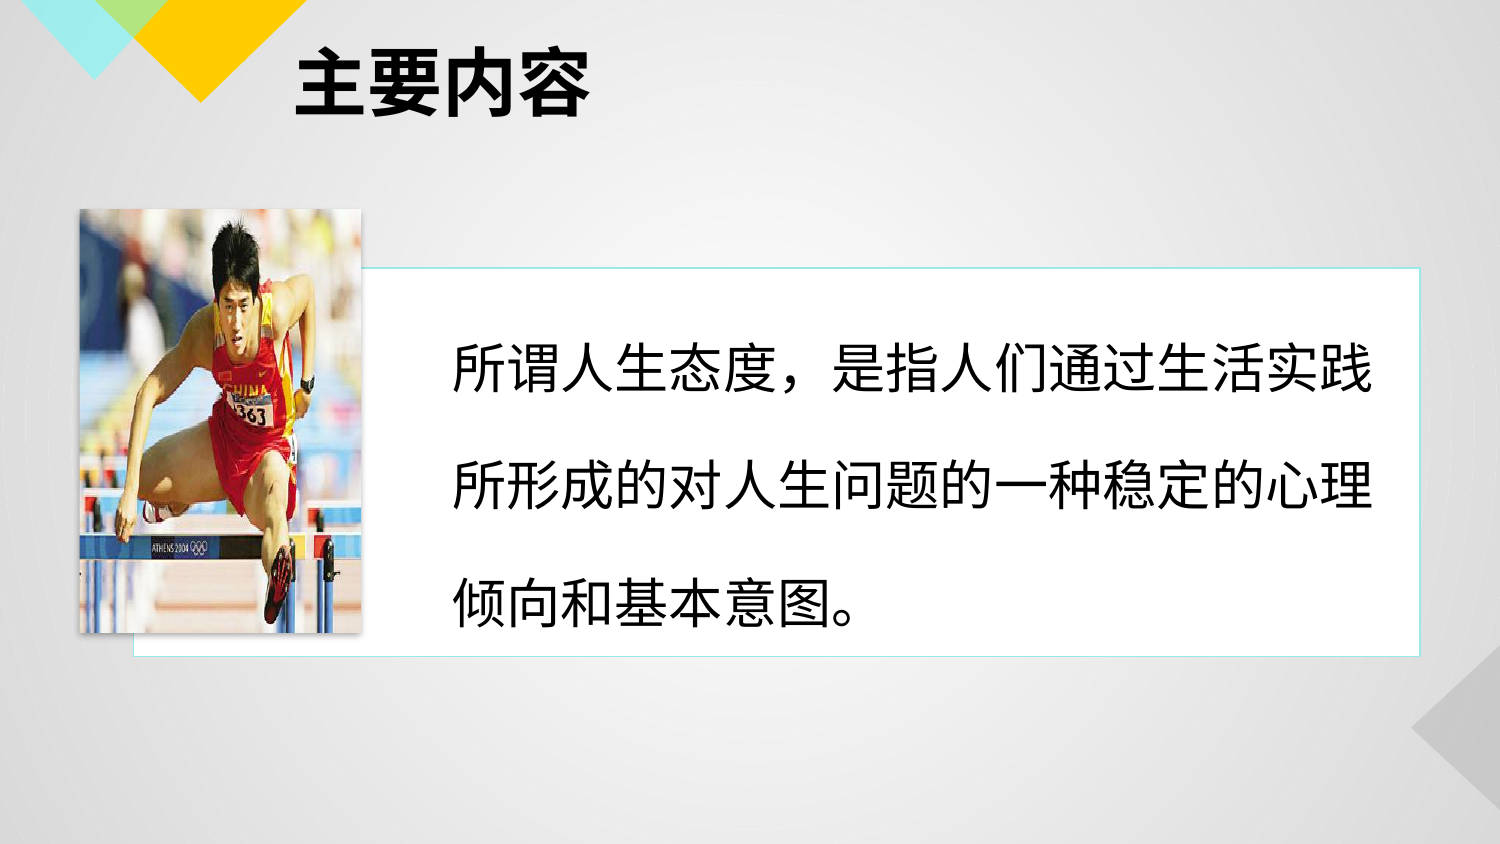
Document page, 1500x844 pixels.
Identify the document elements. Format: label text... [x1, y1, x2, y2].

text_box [79, 209, 1421, 730]
title 主要内容 [277, 40, 1356, 120]
